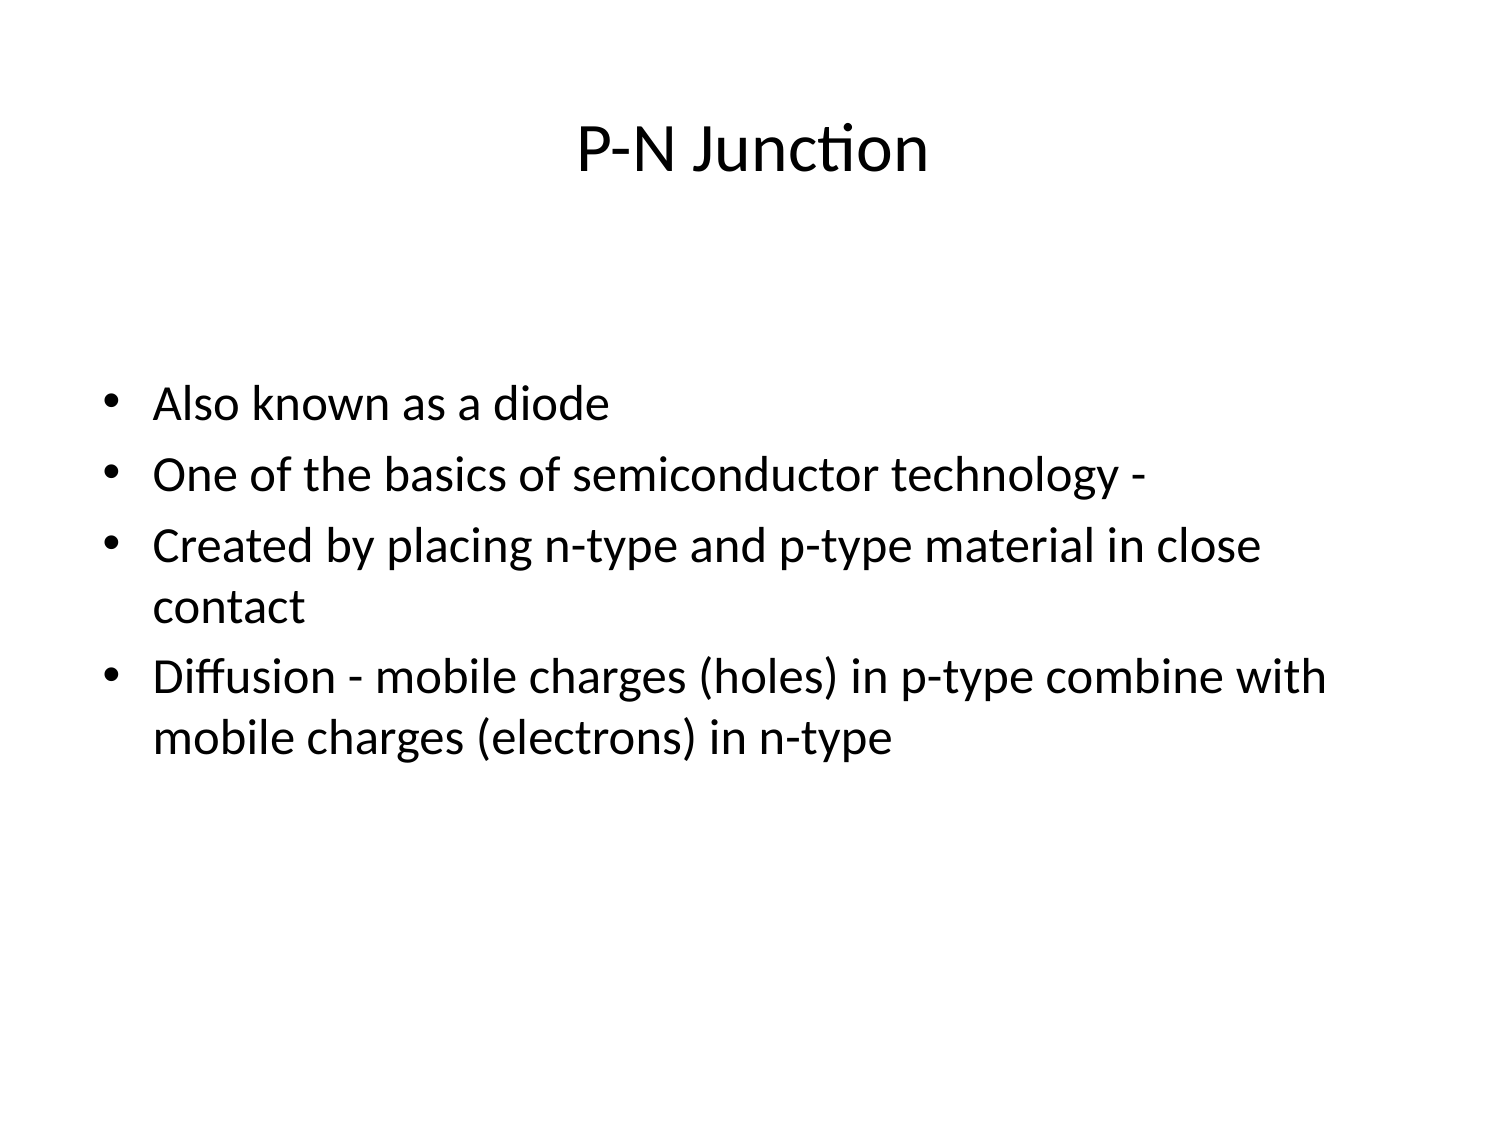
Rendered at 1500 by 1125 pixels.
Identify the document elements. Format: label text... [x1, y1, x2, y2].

title P-N Junction [28, 94, 1479, 194]
list Also known as a diode One of the basics of semiconductor technology - Created by placing n-type and p-type material in close contact Diffusion - mobile charges (holes) in p-type combine with mobile charges (electrons) in n-type [87, 362, 1363, 773]
